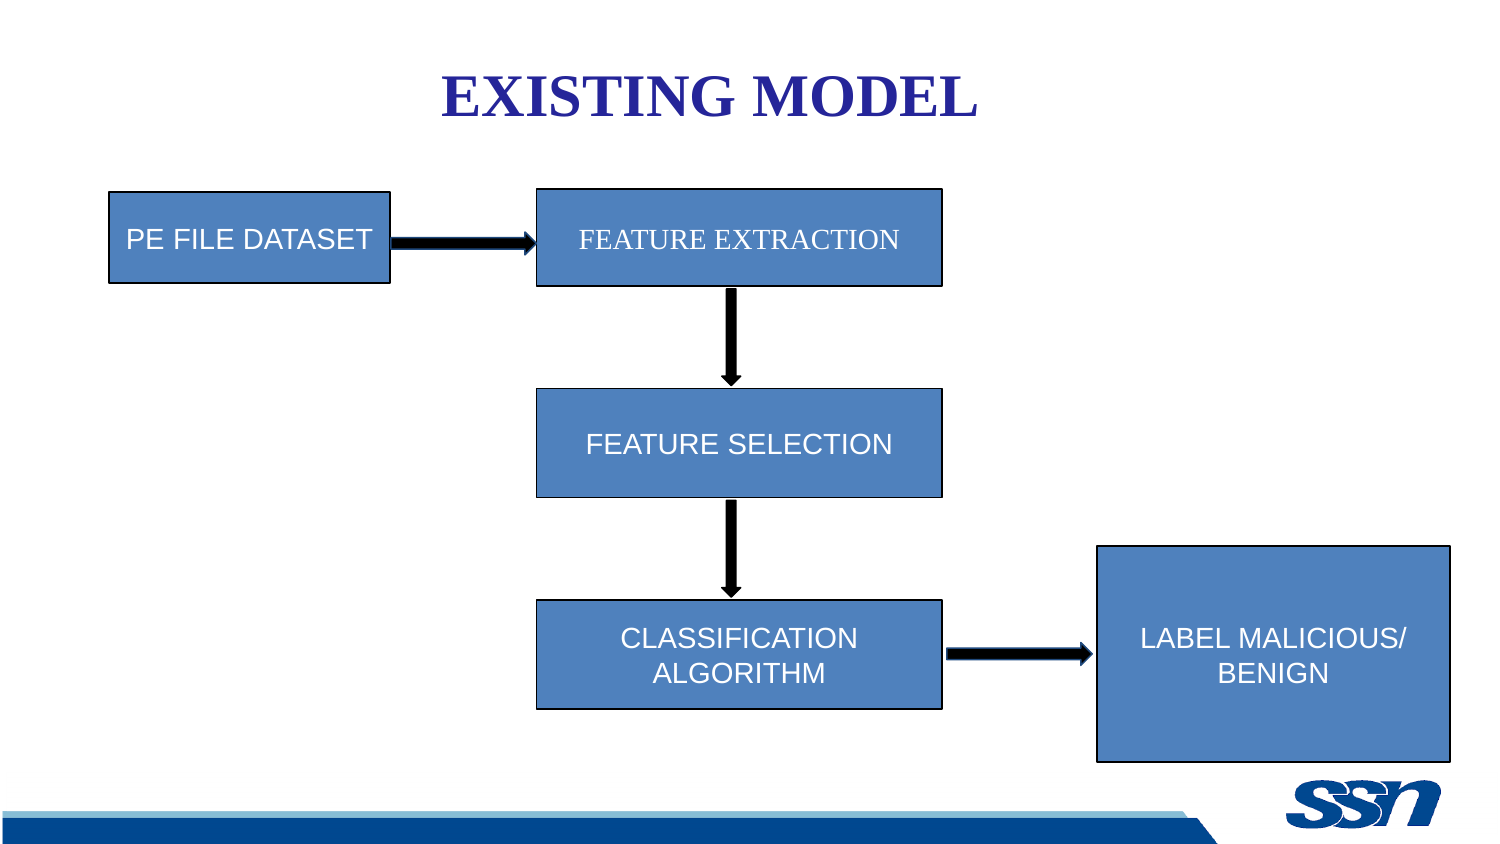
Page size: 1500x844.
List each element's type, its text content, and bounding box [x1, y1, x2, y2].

text_box LABEL MALICIOUS/ BENIGN [1096, 545, 1451, 762]
text_box [721, 288, 741, 386]
text_box [946, 642, 1093, 666]
text_box PE FILE DATASET [108, 192, 391, 283]
text_box [721, 500, 741, 598]
text_box [390, 232, 537, 255]
text_box CLASSIFICATION ALGORITHM [536, 599, 943, 709]
text_box FEATURE SELECTION [536, 388, 943, 498]
text_box FEATURE EXTRACTION [536, 189, 943, 286]
title EXISTING MODEL [101, 56, 1321, 198]
picture [2, 772, 1498, 844]
